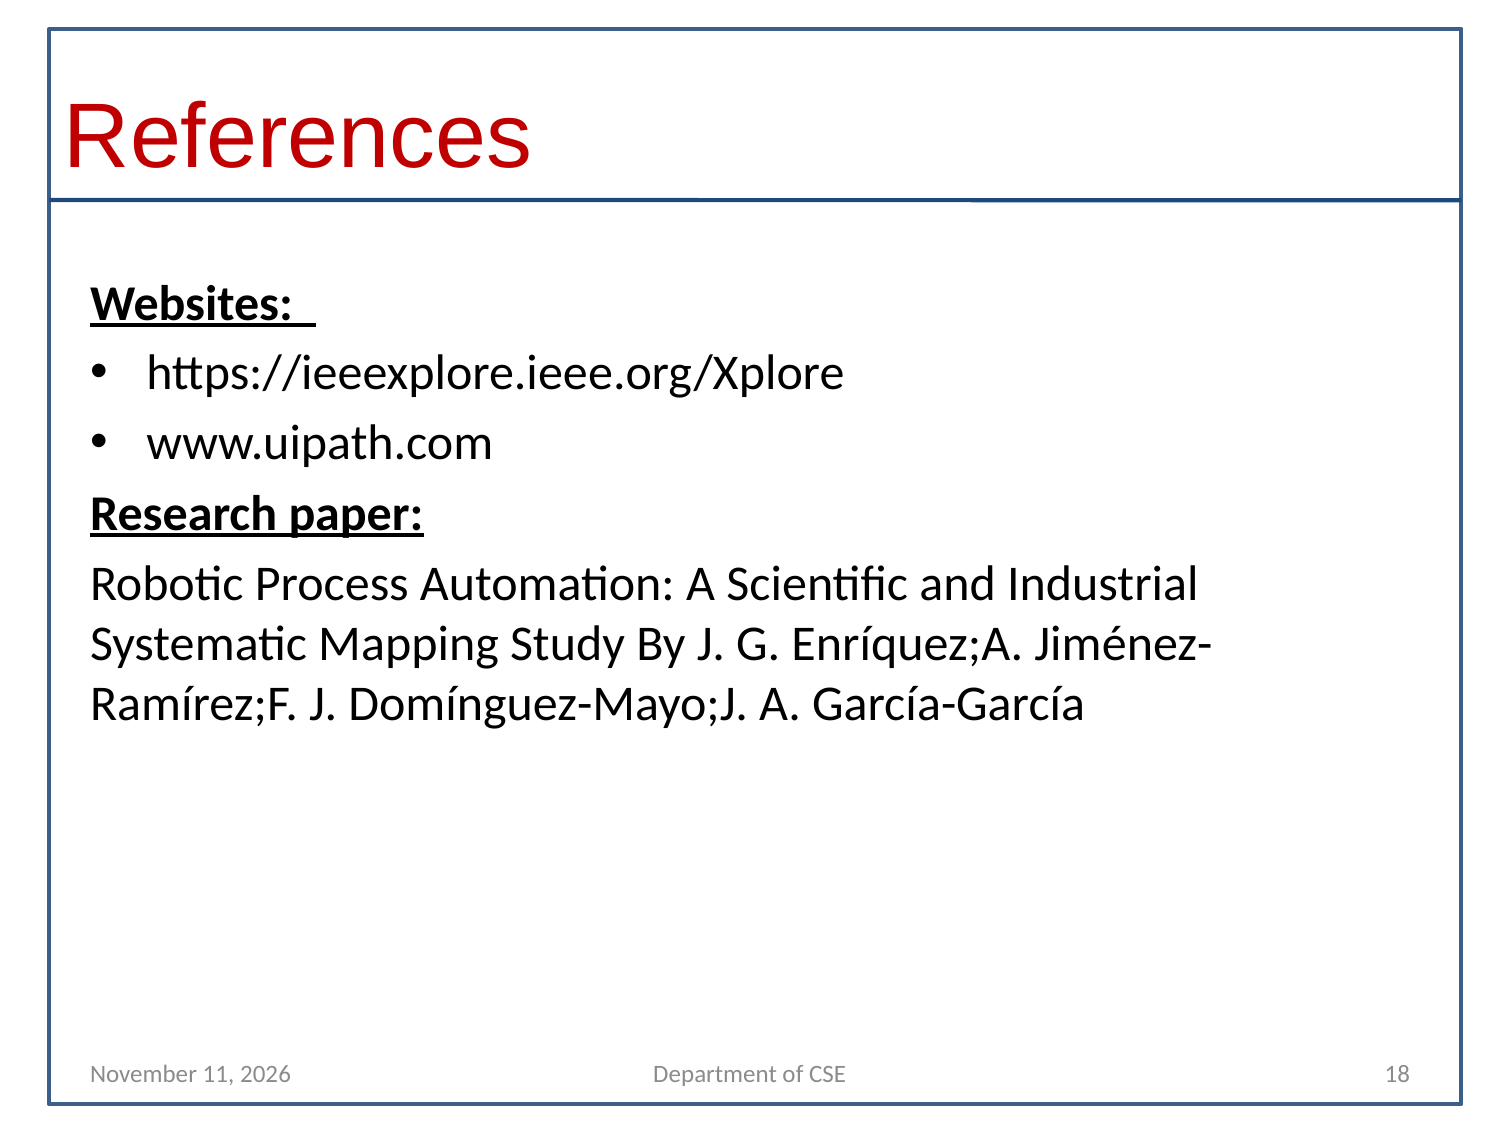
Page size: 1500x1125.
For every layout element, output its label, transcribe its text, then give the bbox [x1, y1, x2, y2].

list Websites: https://ieeexplore.ieee.org/Xplore www.uipath.com Research paper: Robotic Process Automation: A Scientific and Industrial Systematic Mapping Study By J. G. Enríquez;A. Jiménez-Ramírez;F. J. Domínguez-Mayo;J. A. García-García [75, 262, 1425, 1005]
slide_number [75, 1042, 425, 1103]
slide_number 18 [1074, 1042, 1425, 1103]
title References [49, 37, 1399, 225]
footer Department of CSE [512, 1042, 988, 1103]
